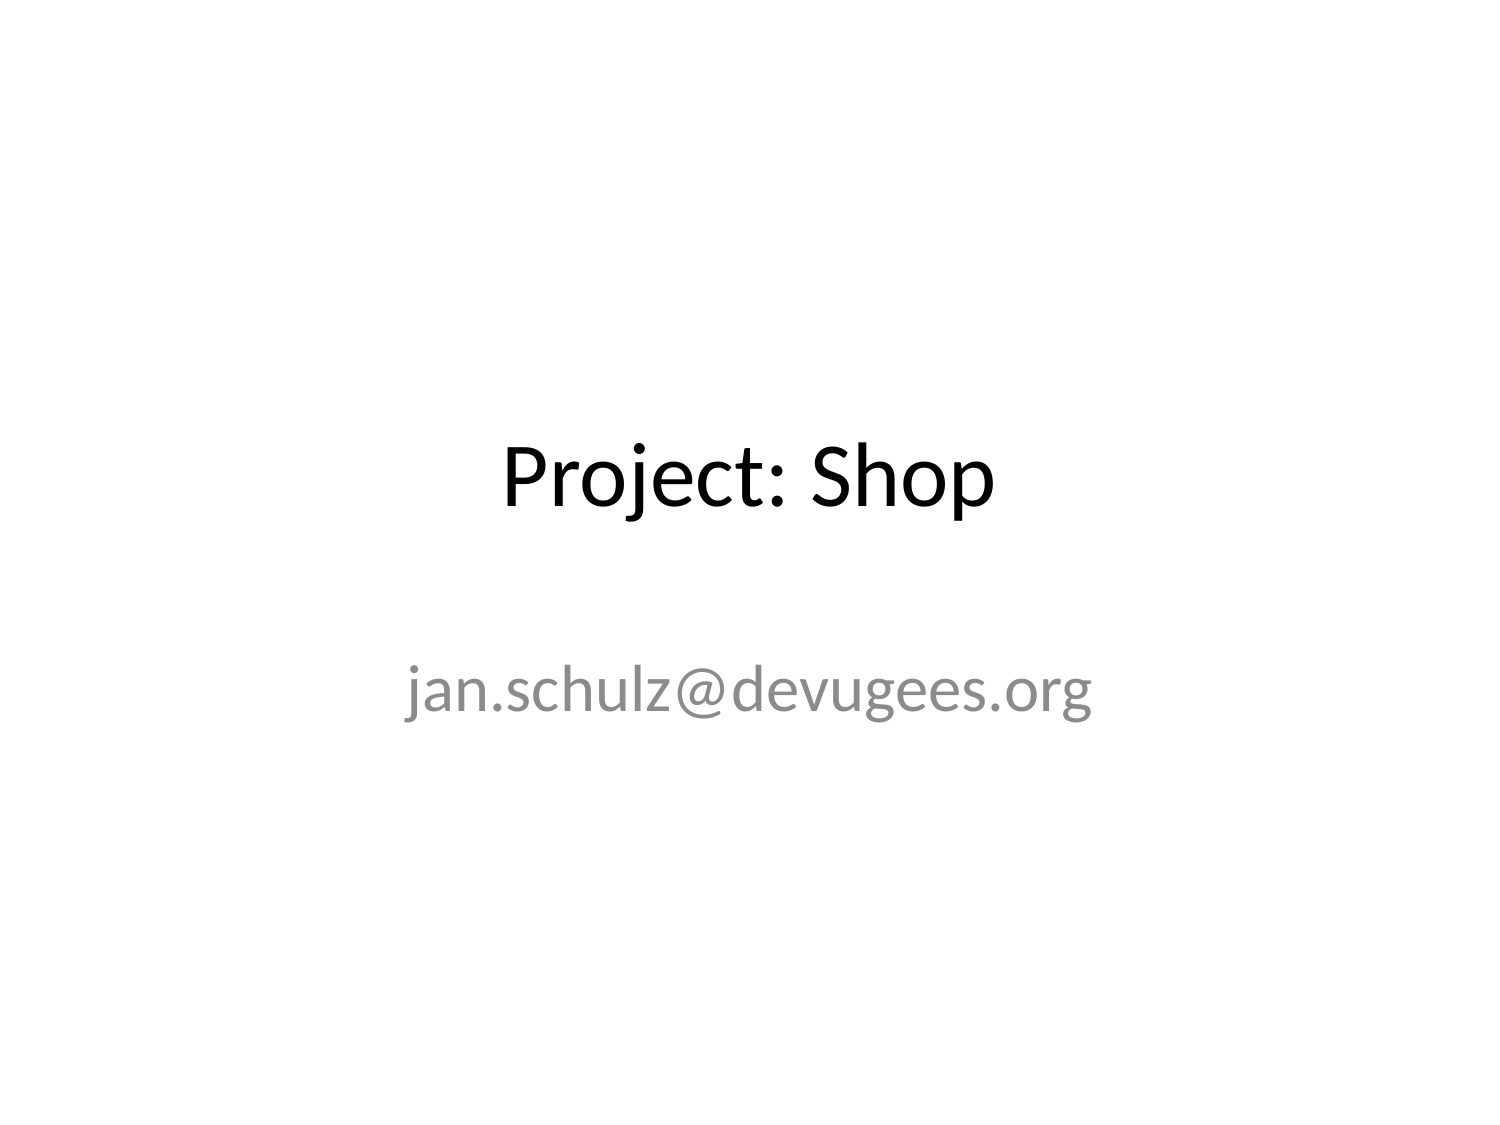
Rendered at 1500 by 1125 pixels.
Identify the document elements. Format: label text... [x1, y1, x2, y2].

subtitle jan.schulz@devugees.org [225, 637, 1275, 925]
title Project: Shop [112, 349, 1388, 591]
